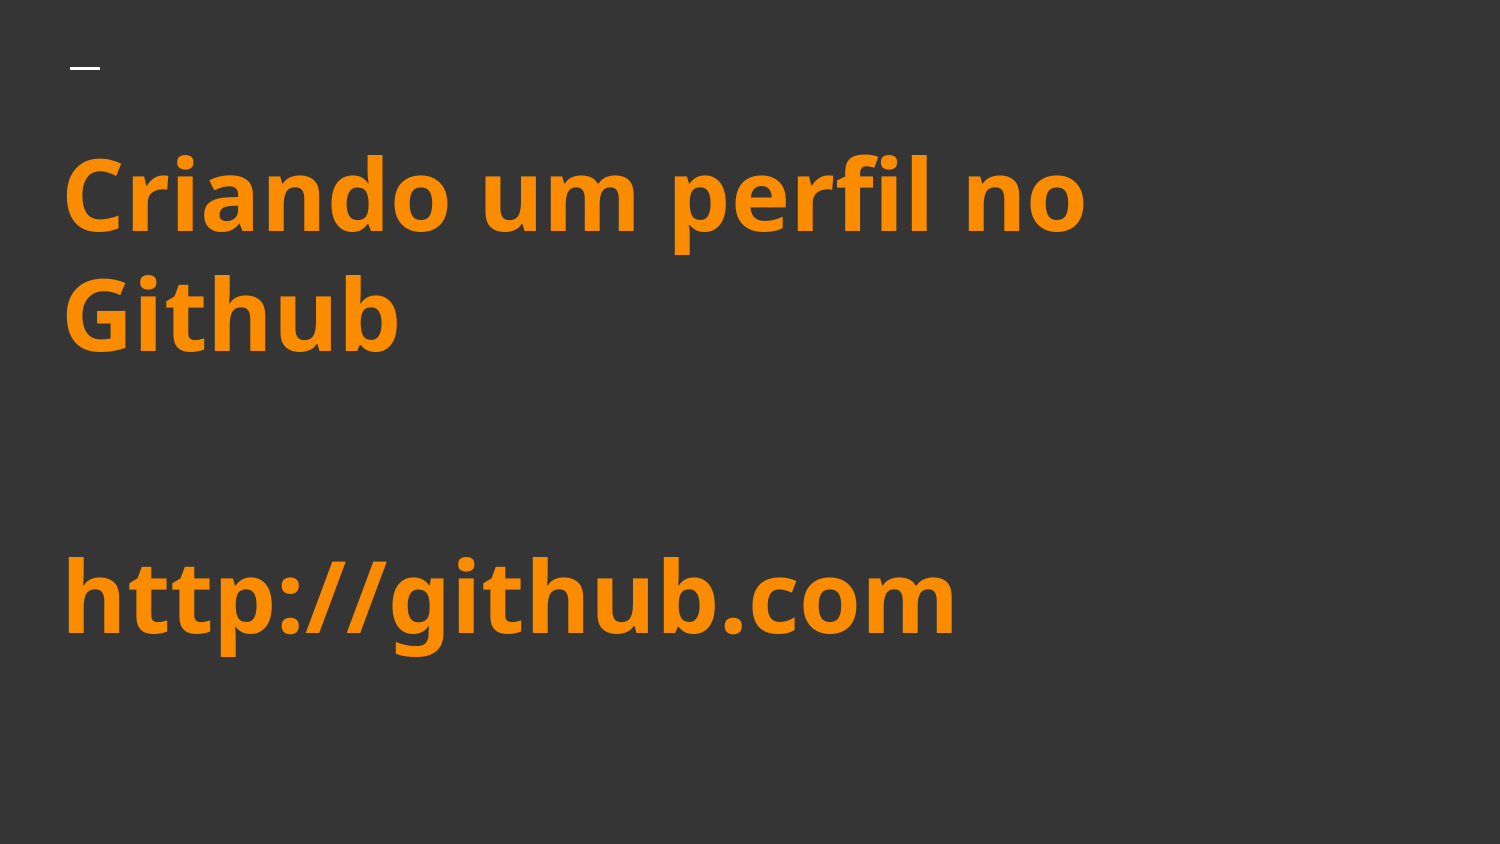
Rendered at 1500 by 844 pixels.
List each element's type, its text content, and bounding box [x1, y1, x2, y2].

title Criando um perfil no Github http://github.com [46, 116, 1461, 746]
